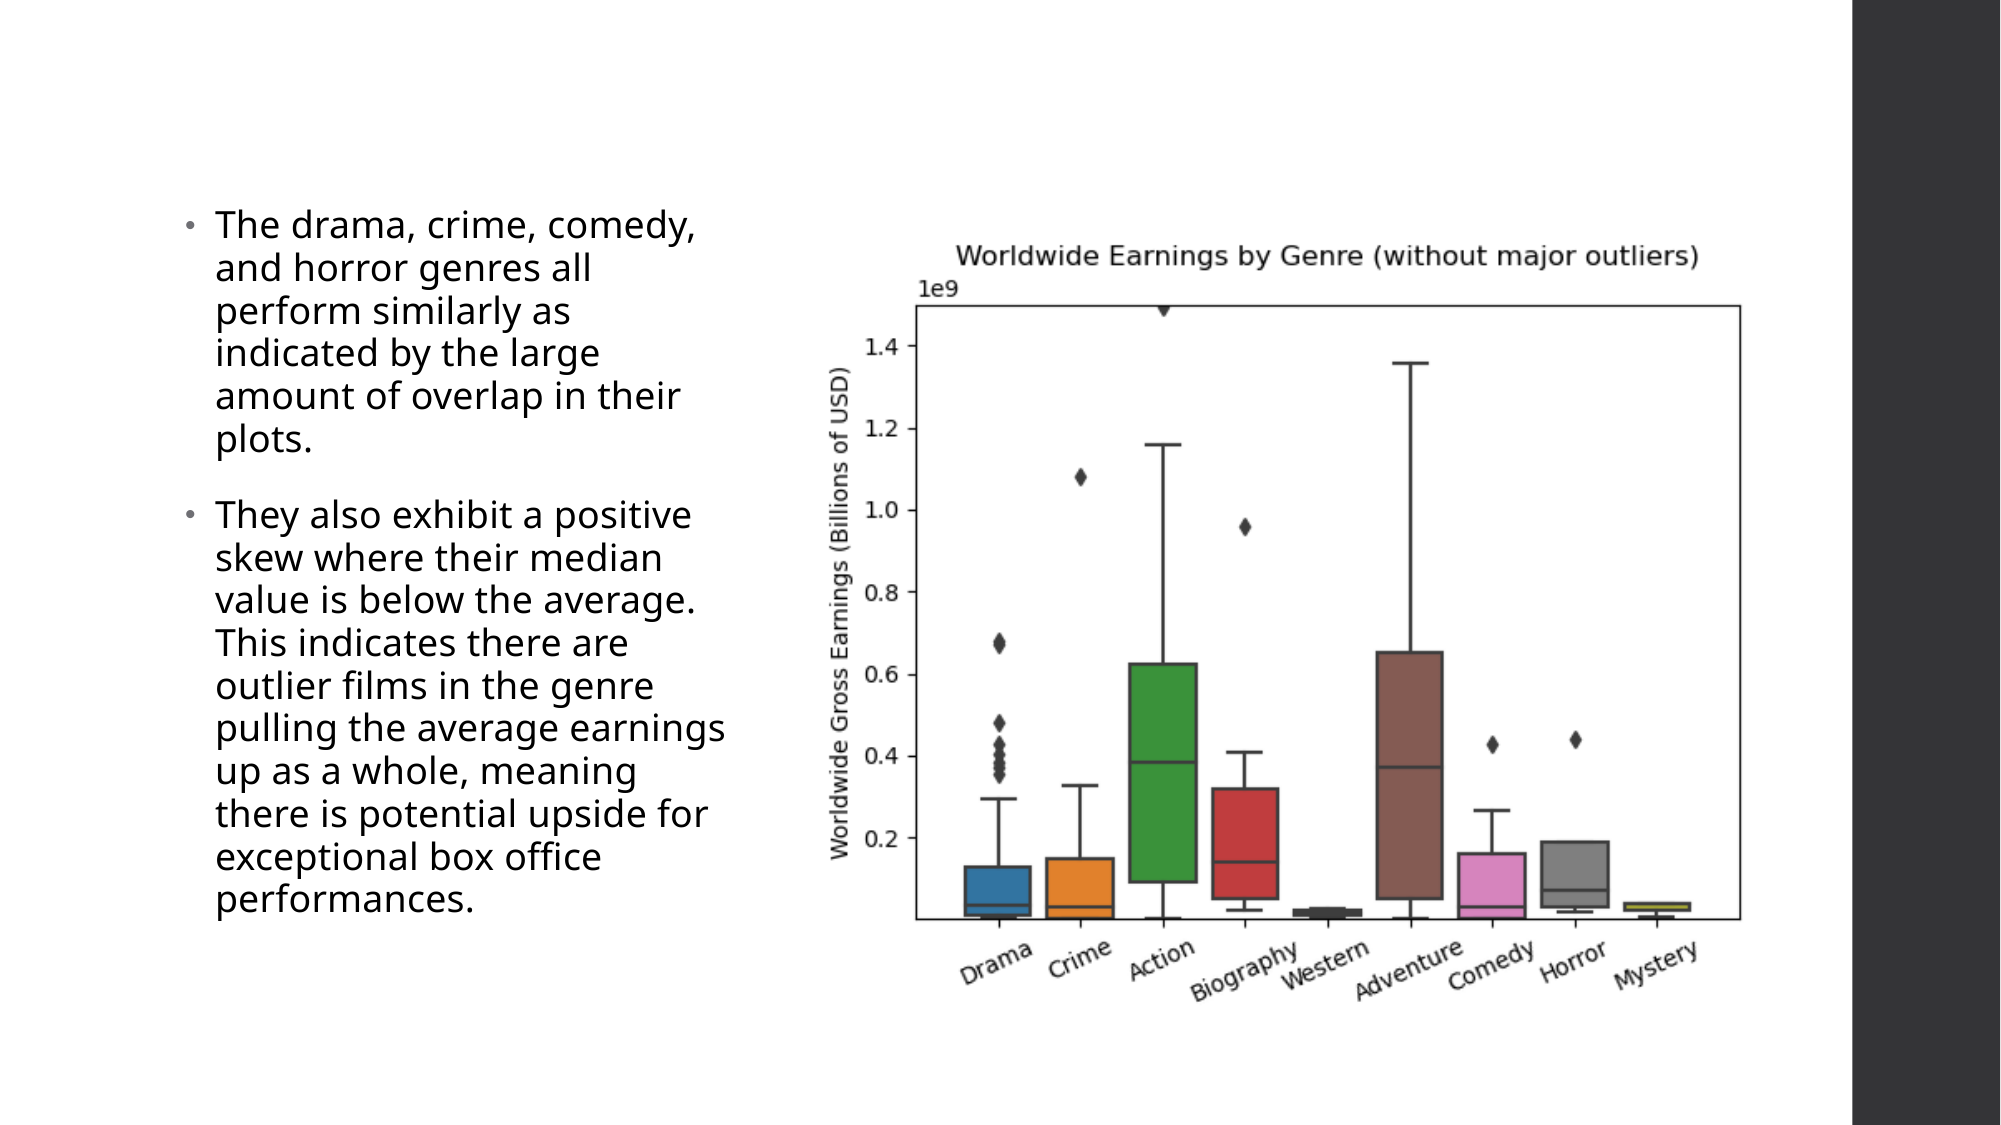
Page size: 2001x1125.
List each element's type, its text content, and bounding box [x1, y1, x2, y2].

list The drama, crime, comedy, and horror genres all perform similarly as indicated by the large amount of overlap in their plots. They also exhibit a positive skew where their median value is below the average. This indicates there are outlier films in the genre pulling the average earnings up as a whole, meaning there is potential upside for exceptional box office performances. [169, 197, 744, 1008]
picture [782, 209, 1847, 1007]
